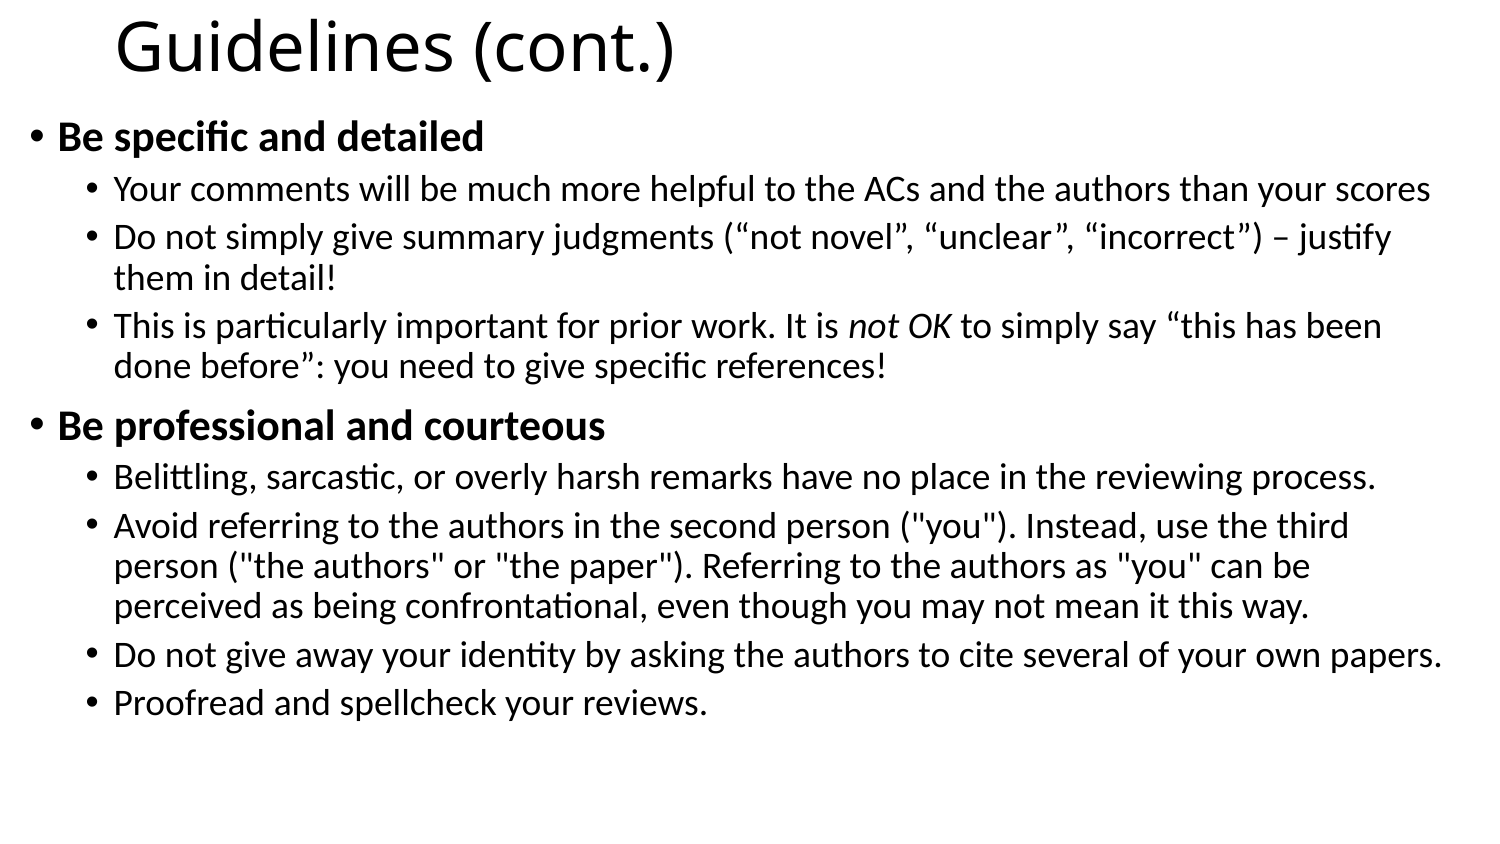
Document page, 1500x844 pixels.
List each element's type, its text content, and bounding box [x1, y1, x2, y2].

title Guidelines (cont.) [103, 0, 1397, 100]
list Be specific and detailed Your comments will be much more helpful to the ACs and the authors than your scores Do not simply give summary judgments (“not novel”, “unclear”, “incorrect”) – justify them in detail! This is particularly important for prior work. It is not OK to simply say “this has been done before”: you need to give specific references! Be professional and courteous Belittling, sarcastic, or overly harsh remarks have no place in the reviewing process. Avoid referring to the authors in the second person ("you"). Instead, use the third person ("the authors" or "the paper"). Referring to the authors as "you" can be perceived as being confrontational, even though you may not mean it this way. Do not give away your identity by asking the authors to cite several of your own papers. Proofread and spellcheck your reviews. [18, 108, 1473, 733]
